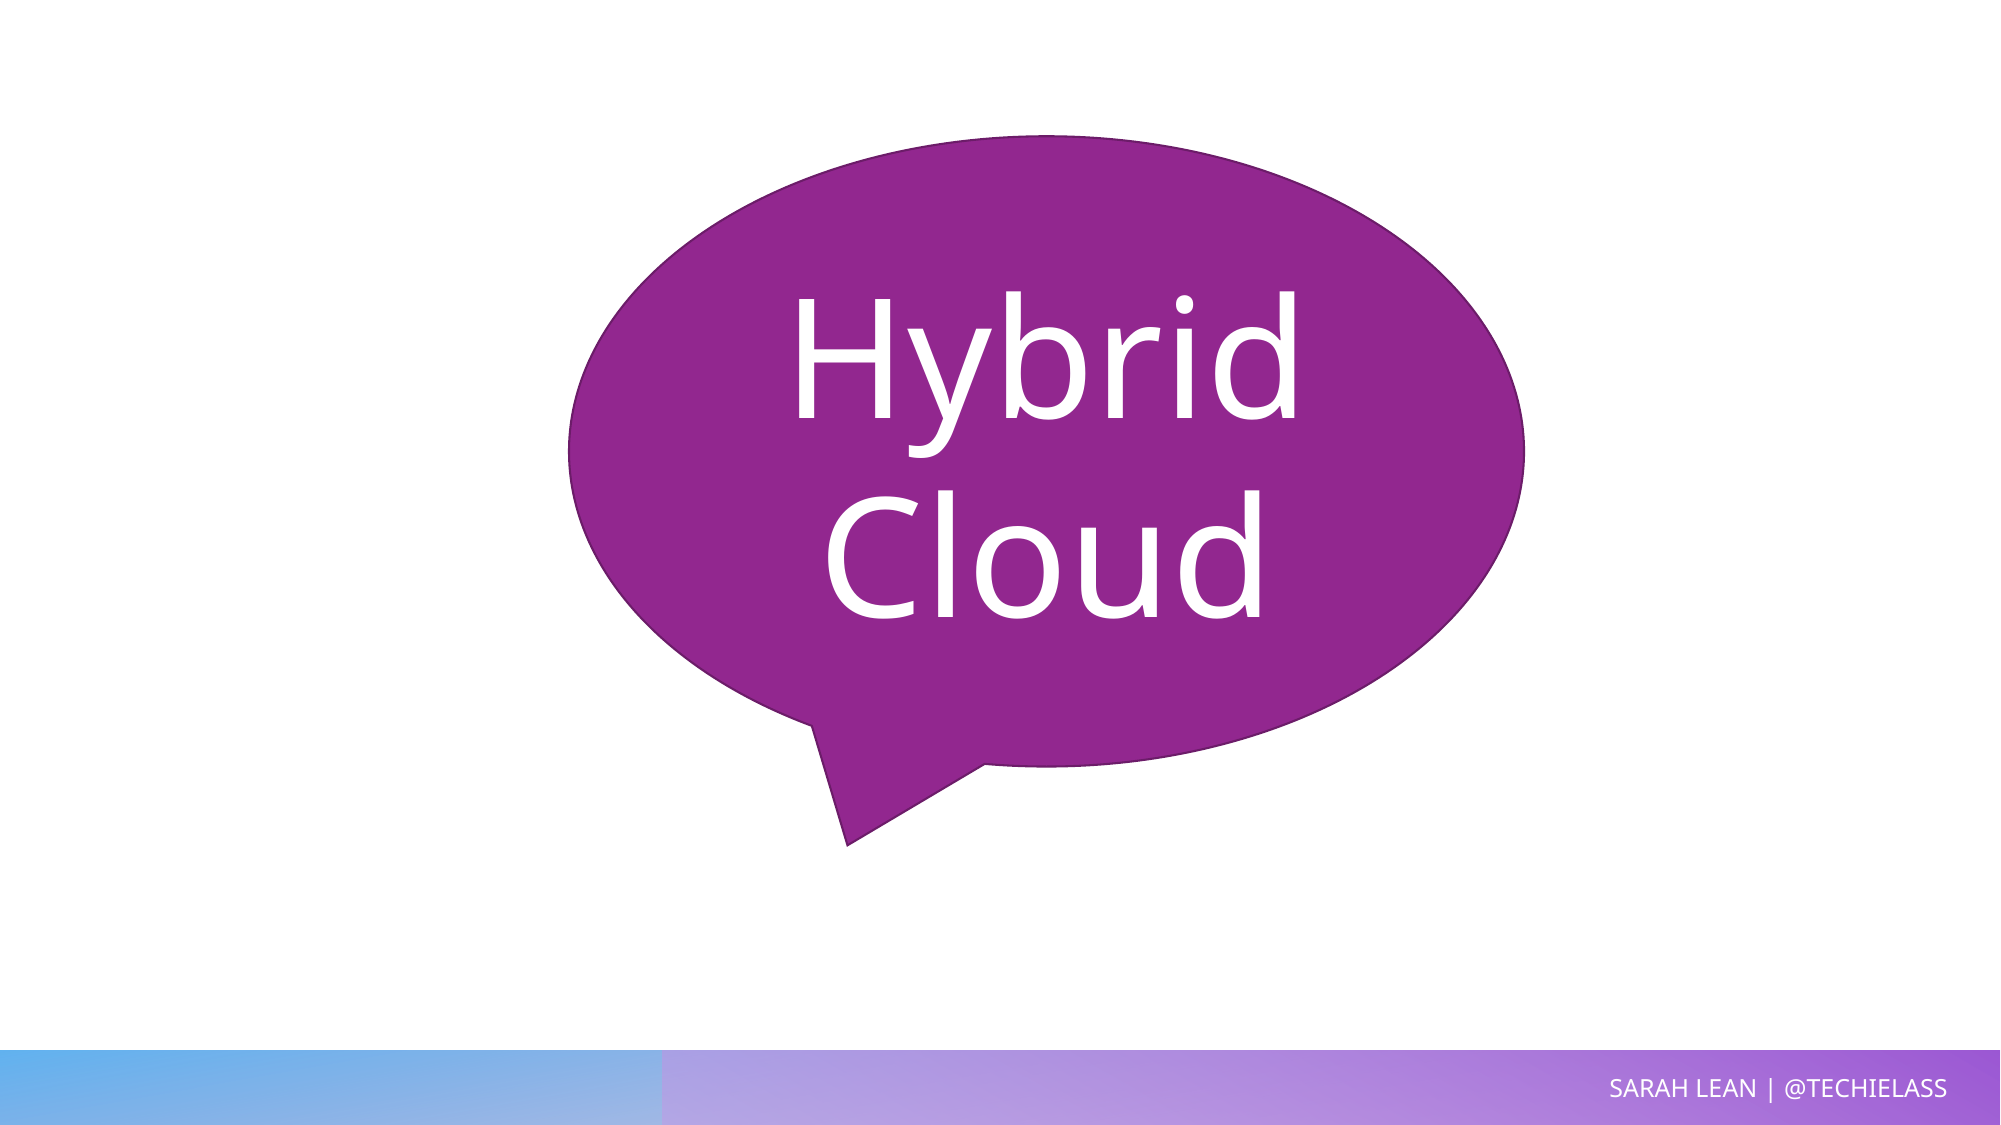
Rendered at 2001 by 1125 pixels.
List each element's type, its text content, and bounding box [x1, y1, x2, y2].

text_box Hybrid Cloud [567, 135, 1526, 847]
